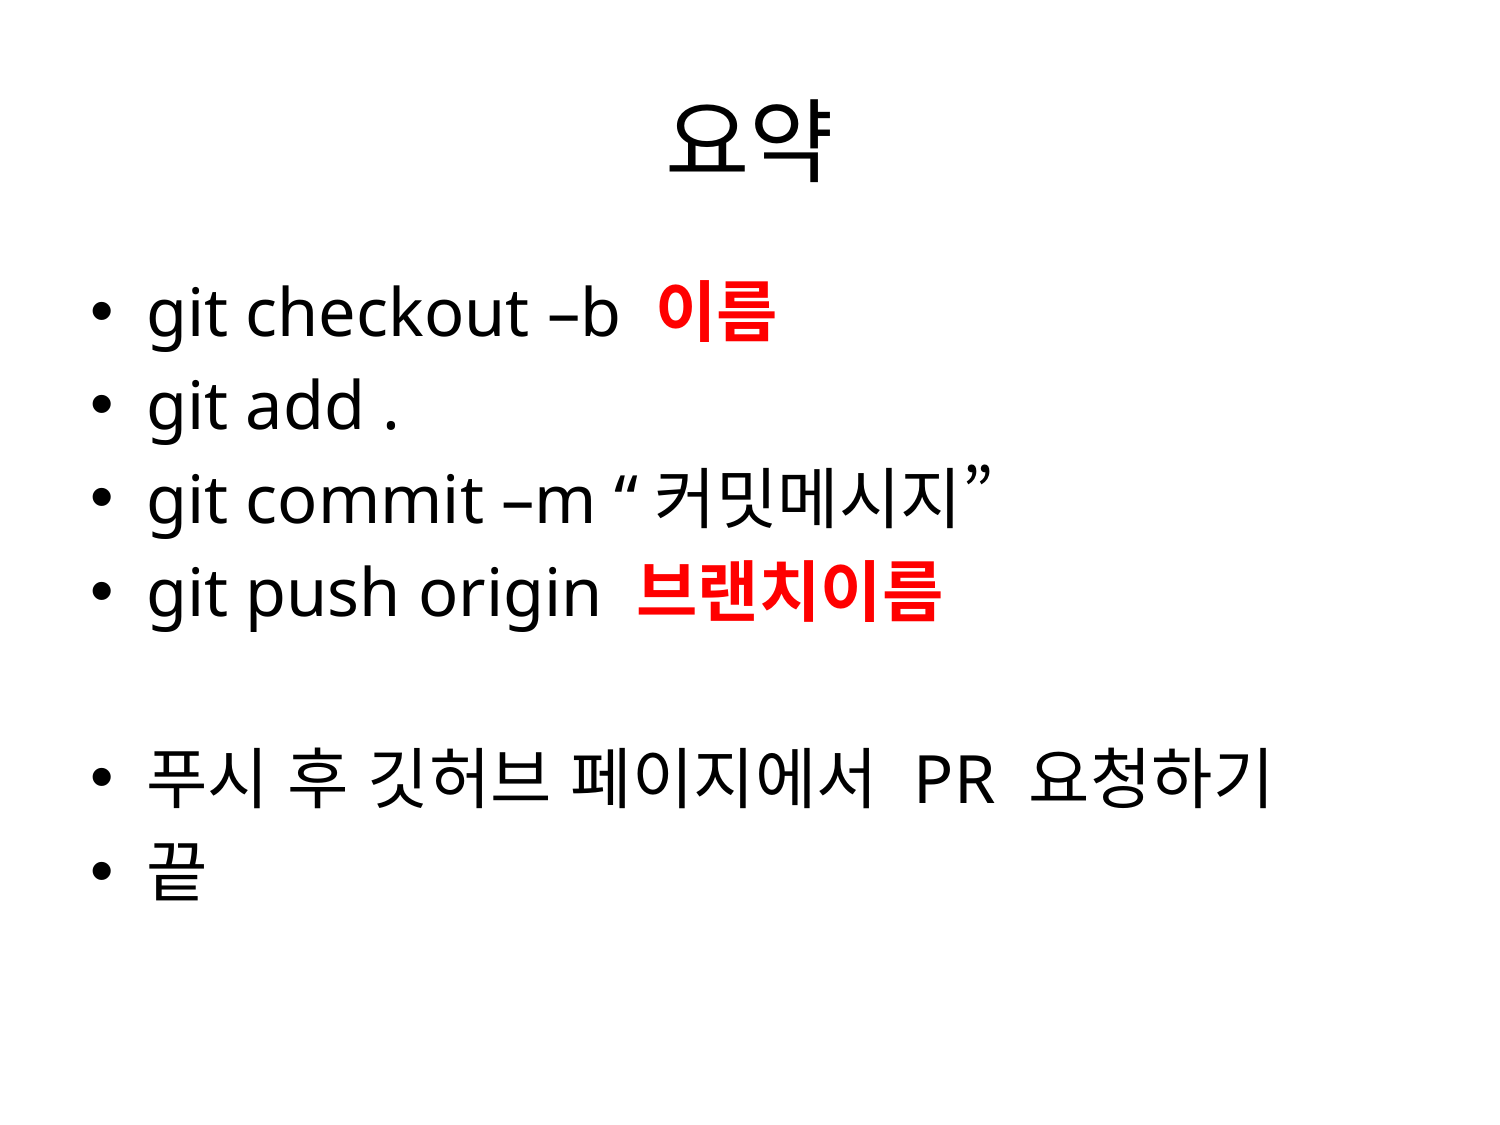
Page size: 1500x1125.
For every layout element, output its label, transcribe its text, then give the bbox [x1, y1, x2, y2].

title 요약 [75, 45, 1425, 233]
list git checkout –b 이름 git add . git commit –m “커밋메시지” git push origin 브랜치이름 푸시 후 깃허브 페이지에서 PR 요청하기 끝 [75, 262, 1425, 1005]
